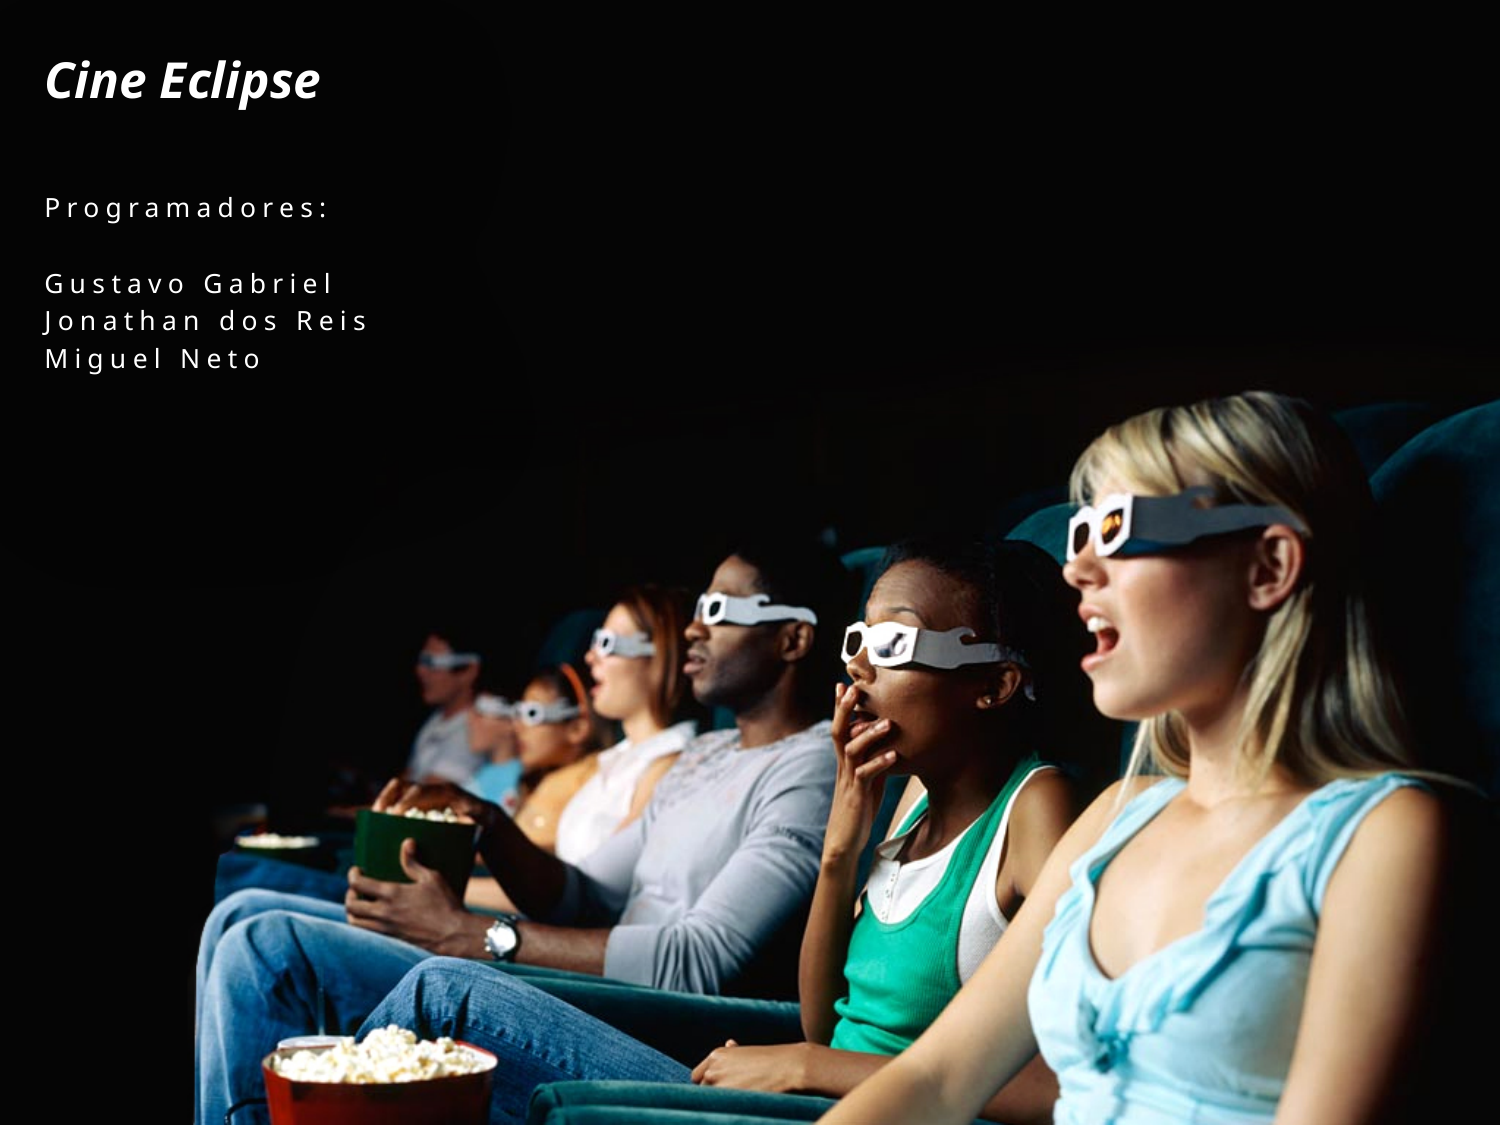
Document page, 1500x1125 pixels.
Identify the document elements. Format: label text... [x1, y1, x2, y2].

picture [0, 0, 1500, 1125]
subtitle Cine Eclipse Programadores: Gustavo Gabriel Jonathan dos Reis Miguel Neto [29, 42, 879, 386]
